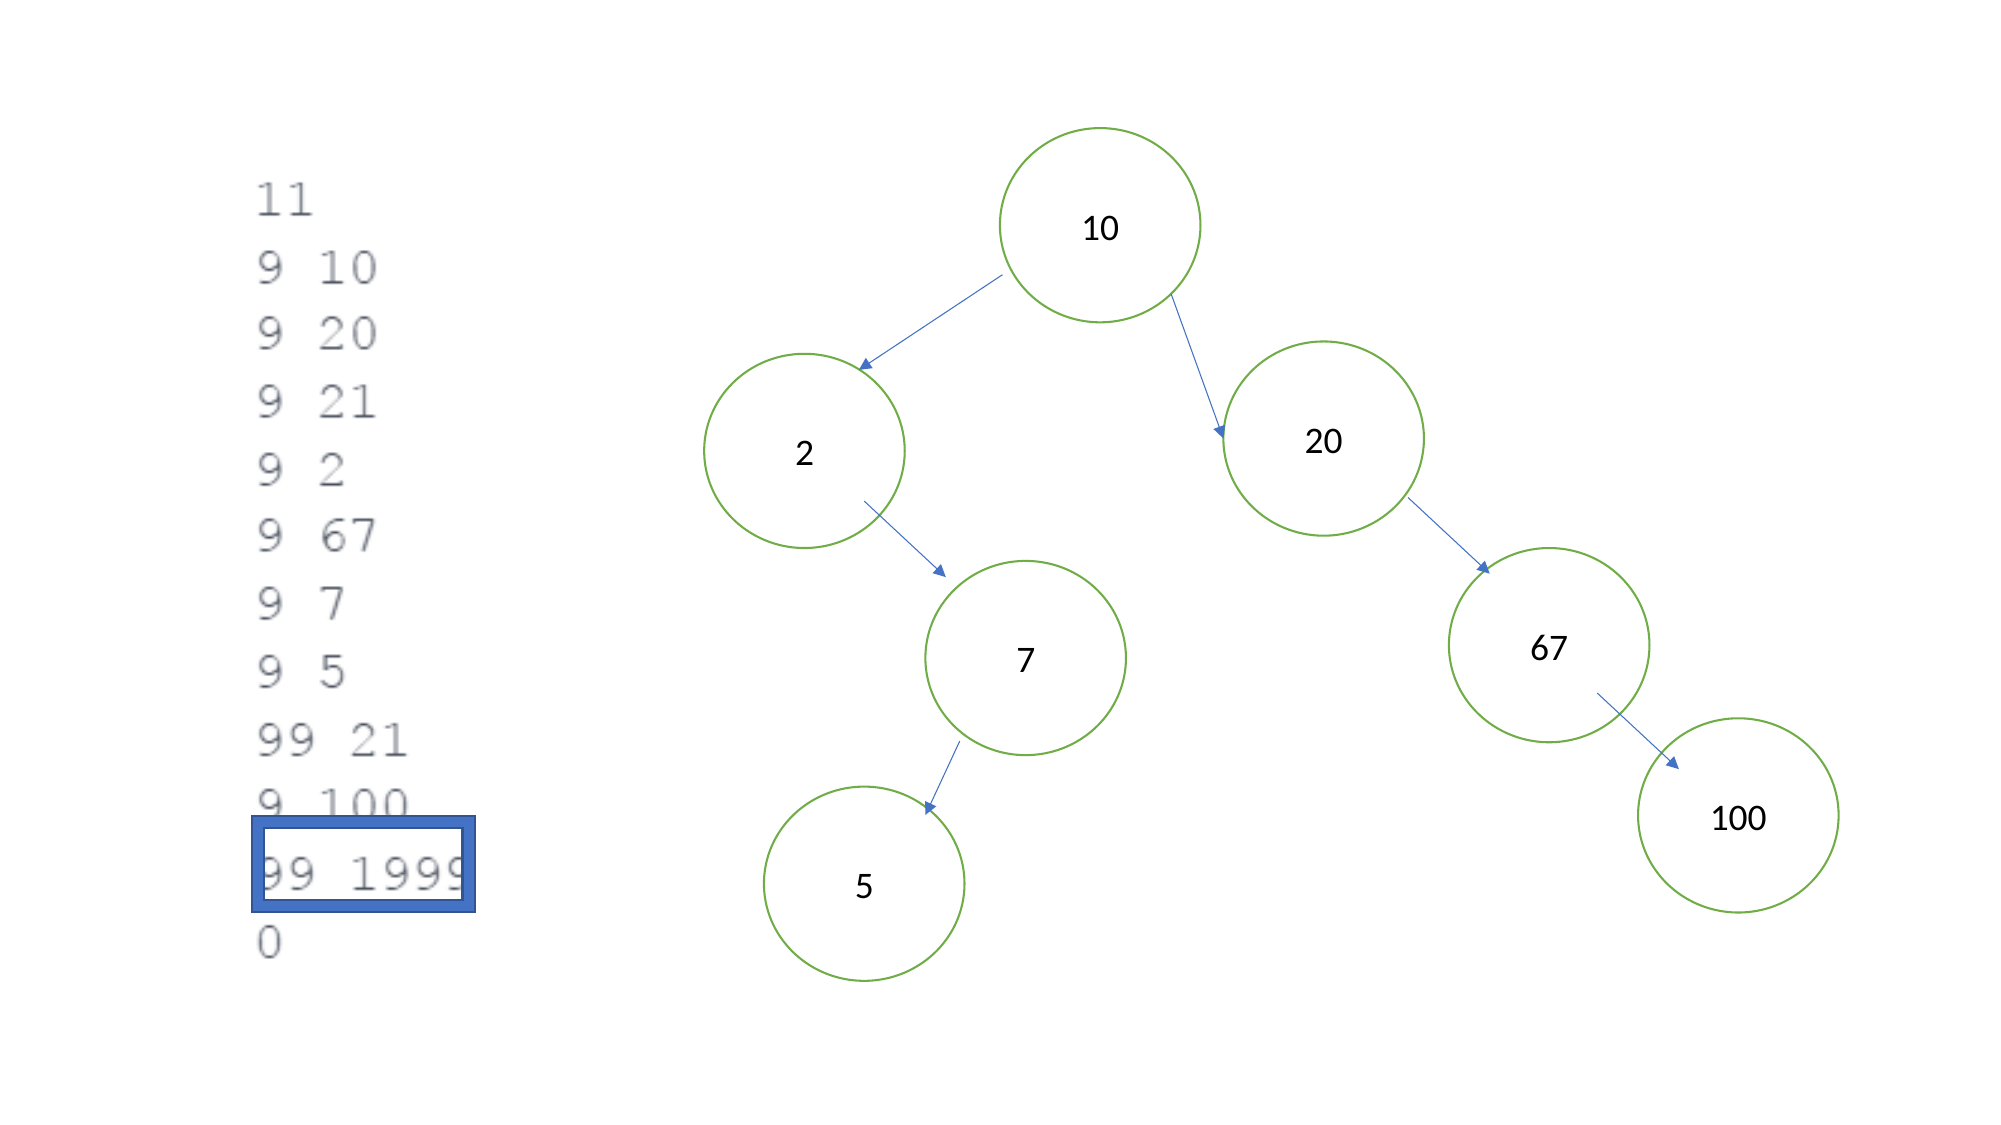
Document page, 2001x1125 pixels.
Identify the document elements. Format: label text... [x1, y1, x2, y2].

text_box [1597, 693, 1679, 770]
text_box 2 [705, 352, 906, 550]
text_box 5 [762, 785, 966, 982]
text_box 10 [998, 127, 1202, 324]
text_box 20 [1222, 340, 1425, 537]
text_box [858, 274, 1003, 370]
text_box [1171, 293, 1253, 370]
text_box 7 [924, 559, 1127, 757]
text_box 100 [1637, 717, 1840, 914]
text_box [1408, 497, 1490, 574]
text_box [864, 501, 946, 578]
text_box 67 [1447, 546, 1651, 744]
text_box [925, 741, 960, 815]
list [201, 153, 705, 1017]
